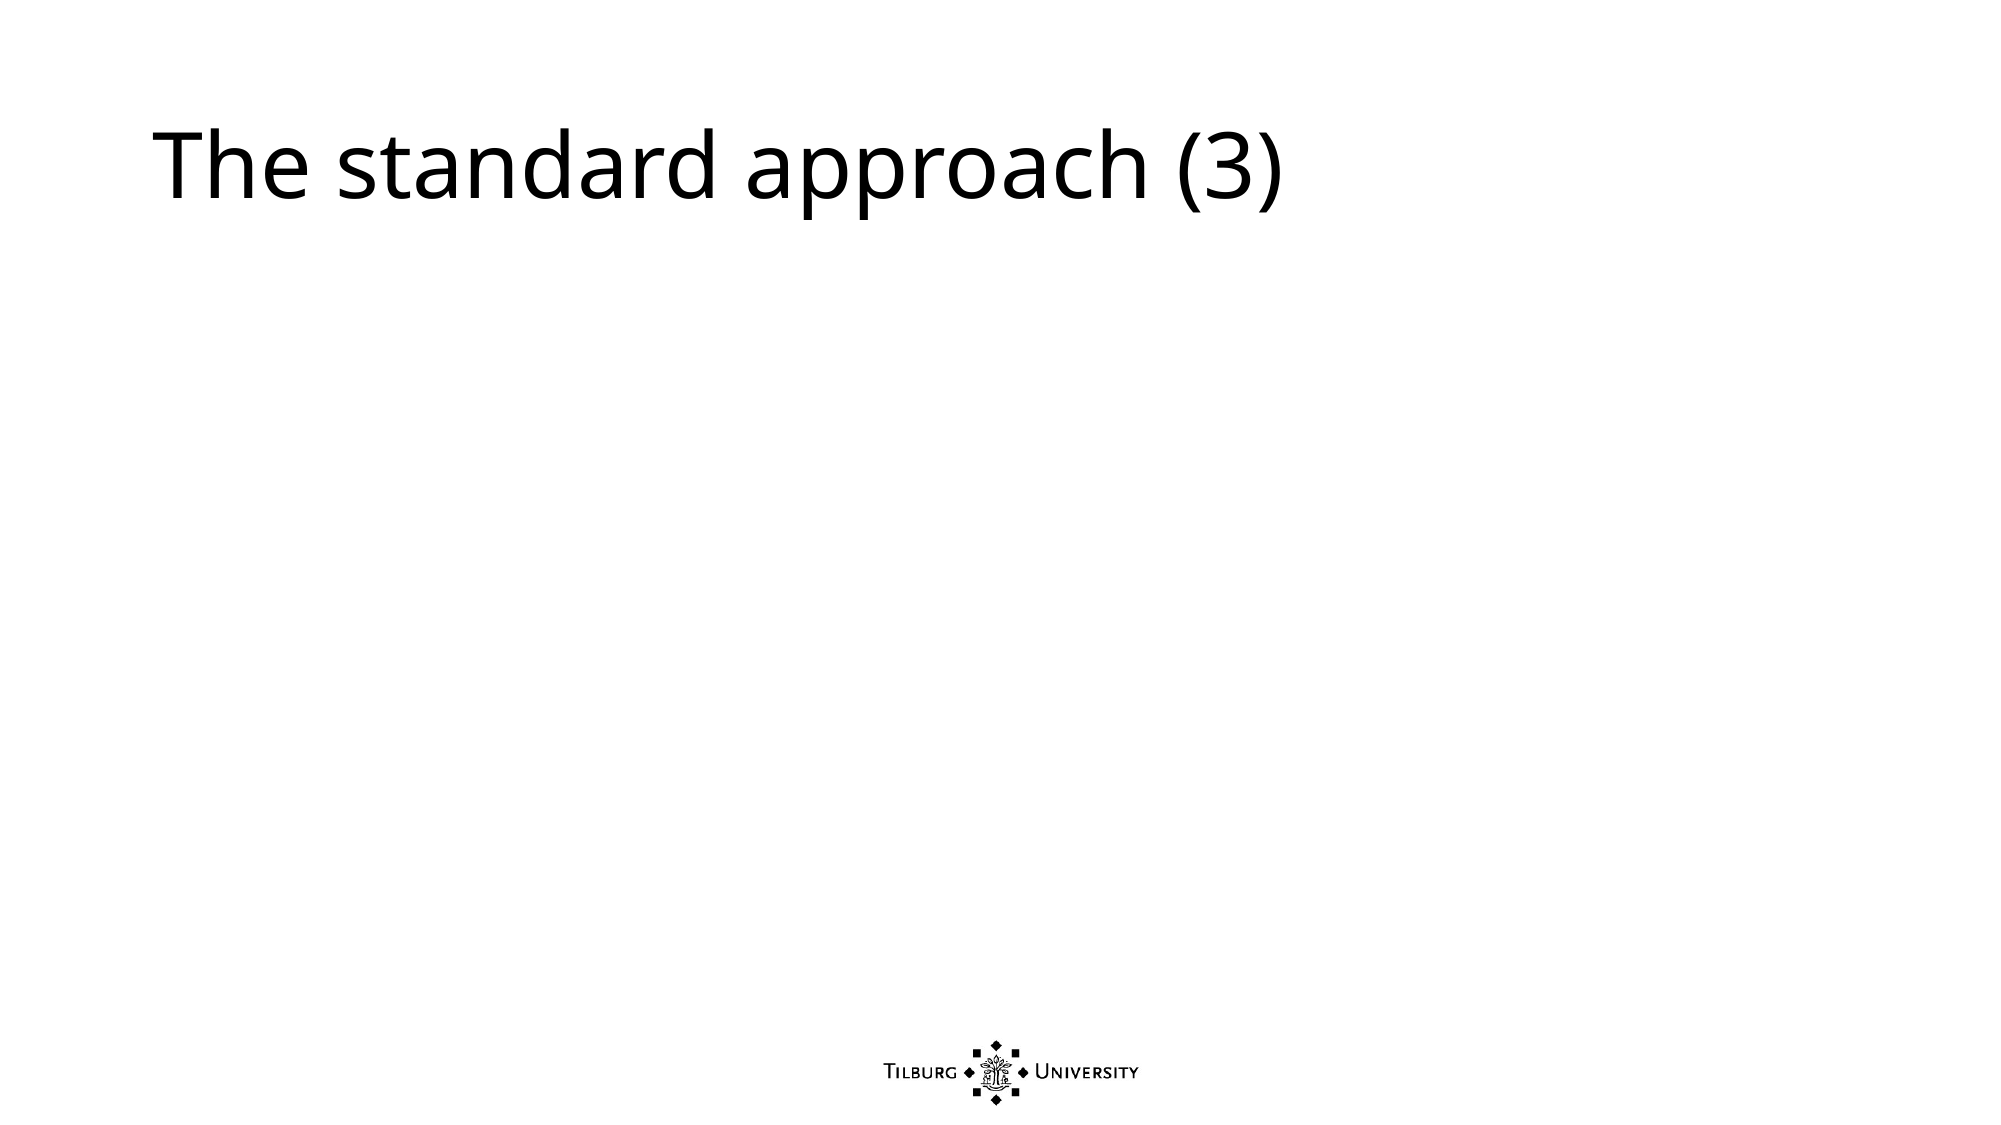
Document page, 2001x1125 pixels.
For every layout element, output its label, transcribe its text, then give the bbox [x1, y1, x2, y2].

title The standard approach (3) [137, 59, 1863, 278]
picture [875, 1032, 1146, 1113]
